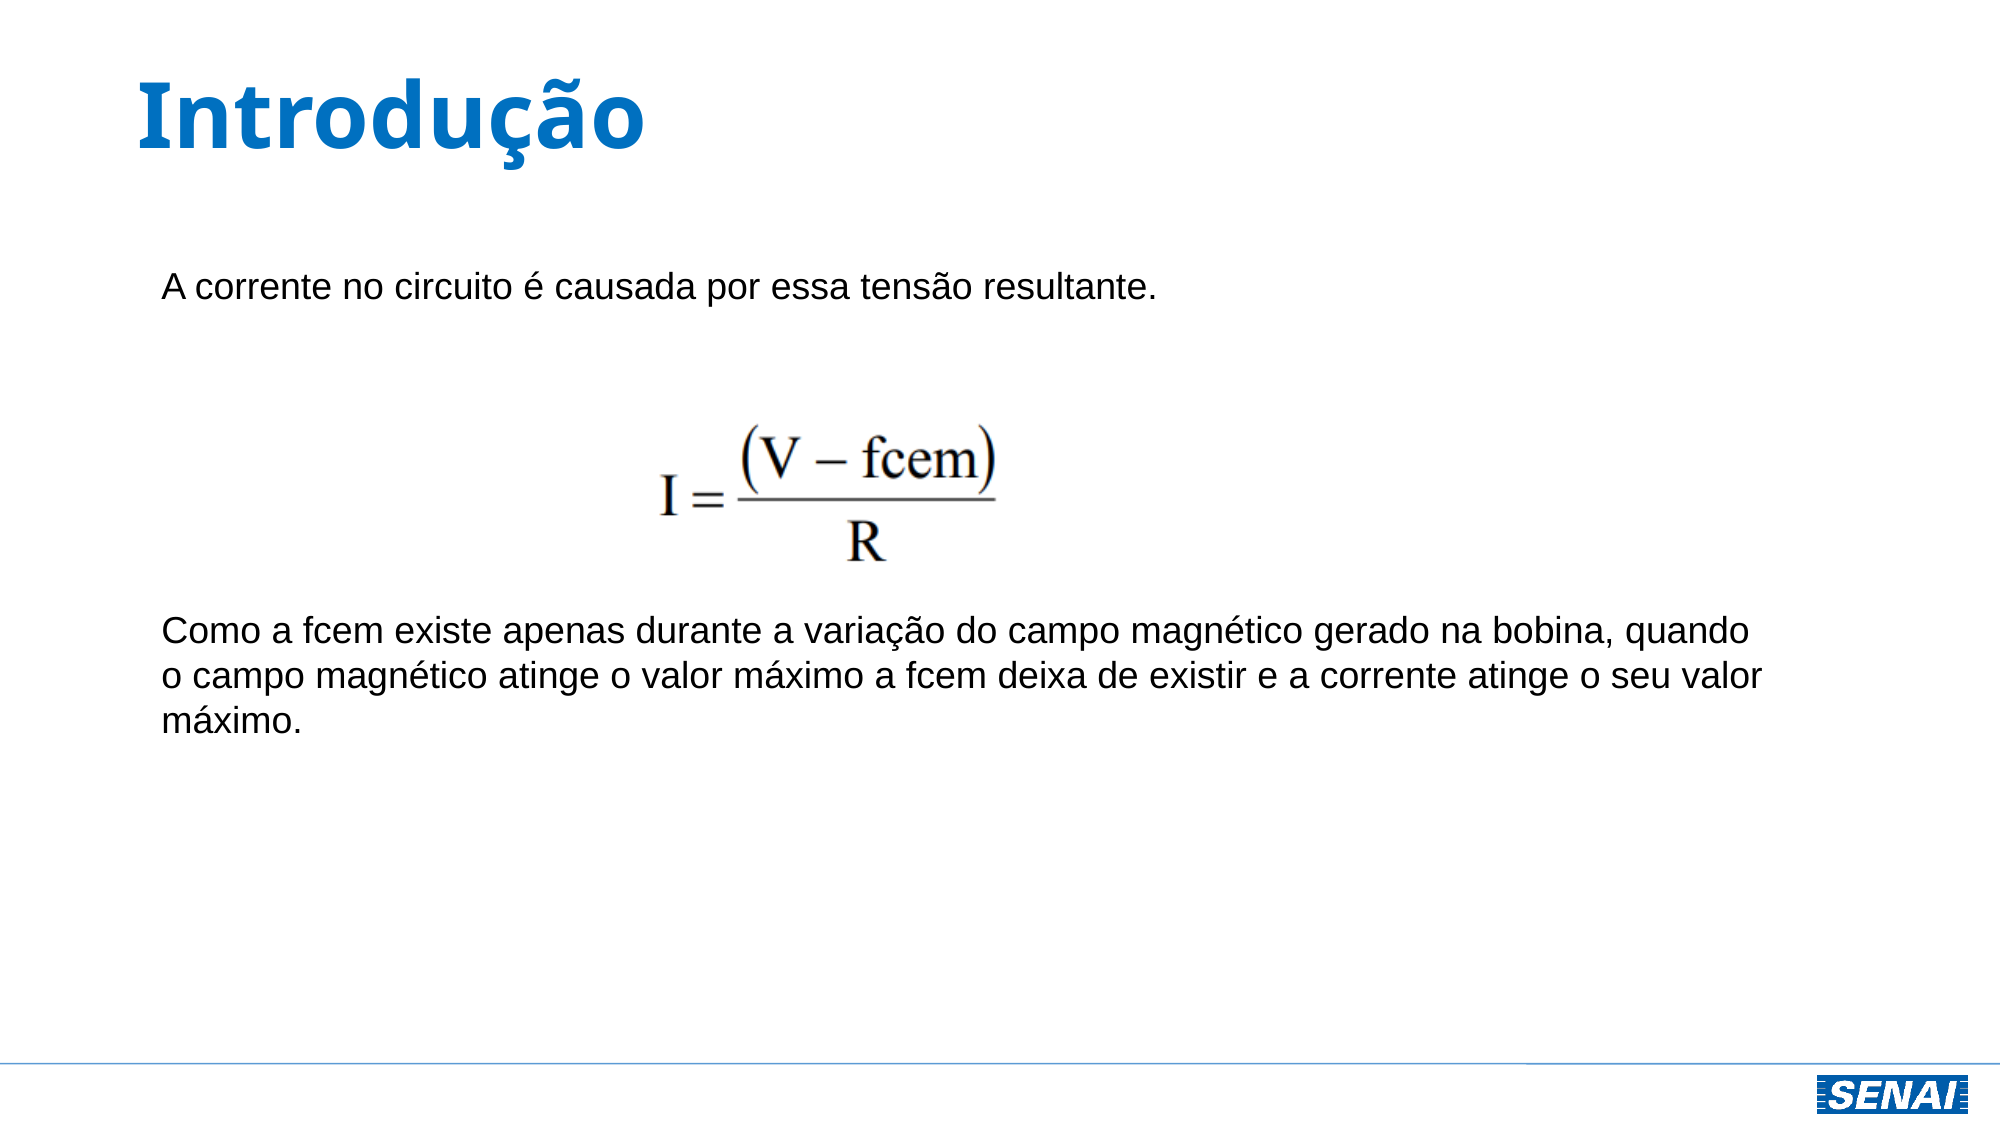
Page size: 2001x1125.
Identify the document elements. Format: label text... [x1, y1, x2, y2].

text_box Como a fcem existe apenas durante a variação do campo magnético gerado na bobina, quando o campo magnético atinge o valor máximo a fcem deixa de existir e a corrente atinge o seu valor máximo. [146, 598, 1793, 749]
picture [544, 399, 1231, 599]
picture [1817, 1075, 1968, 1114]
title Introdução [137, 59, 1831, 177]
text_box A corrente no circuito é causada por essa tensão resultante. [146, 254, 1610, 315]
